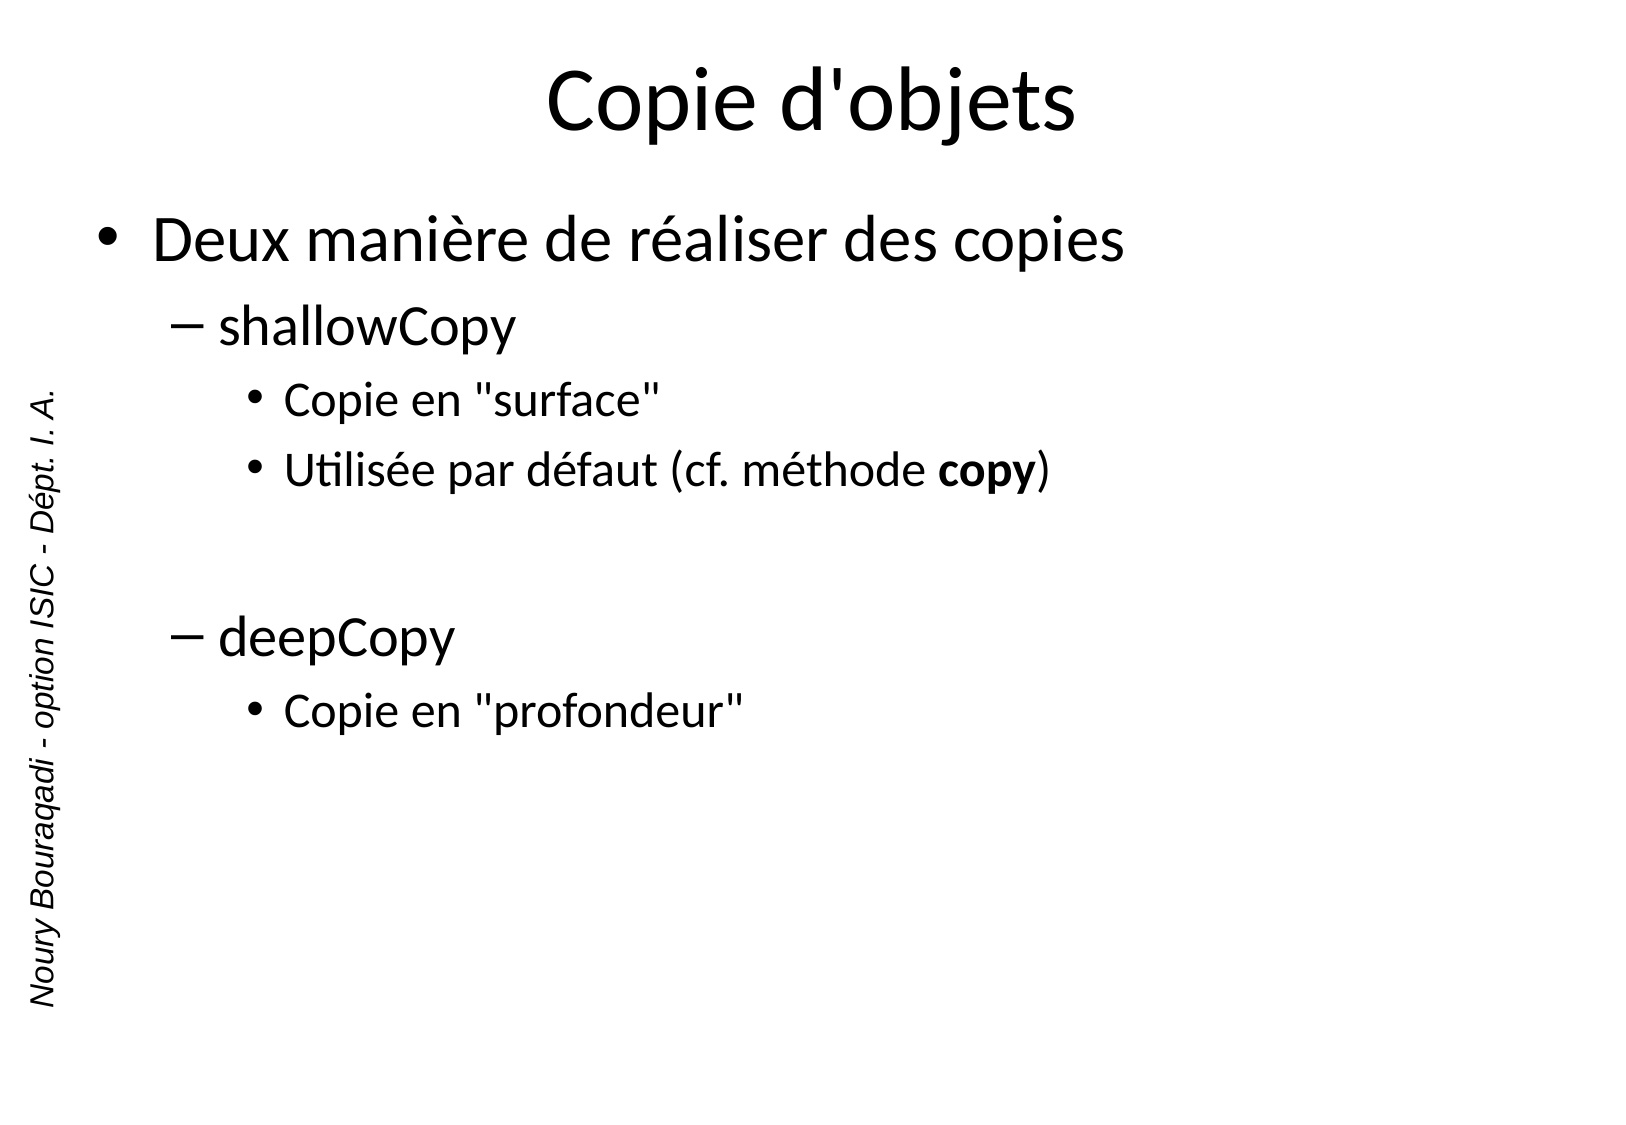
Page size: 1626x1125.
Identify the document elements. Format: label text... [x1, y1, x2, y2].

list Deux manière de réaliser des copies shallowCopy Copie en "surface" Utilisée par défaut (cf. méthode copy) deepCopy Copie en "profondeur" [81, 187, 1625, 1125]
title Copie d'objets [0, 0, 1625, 188]
